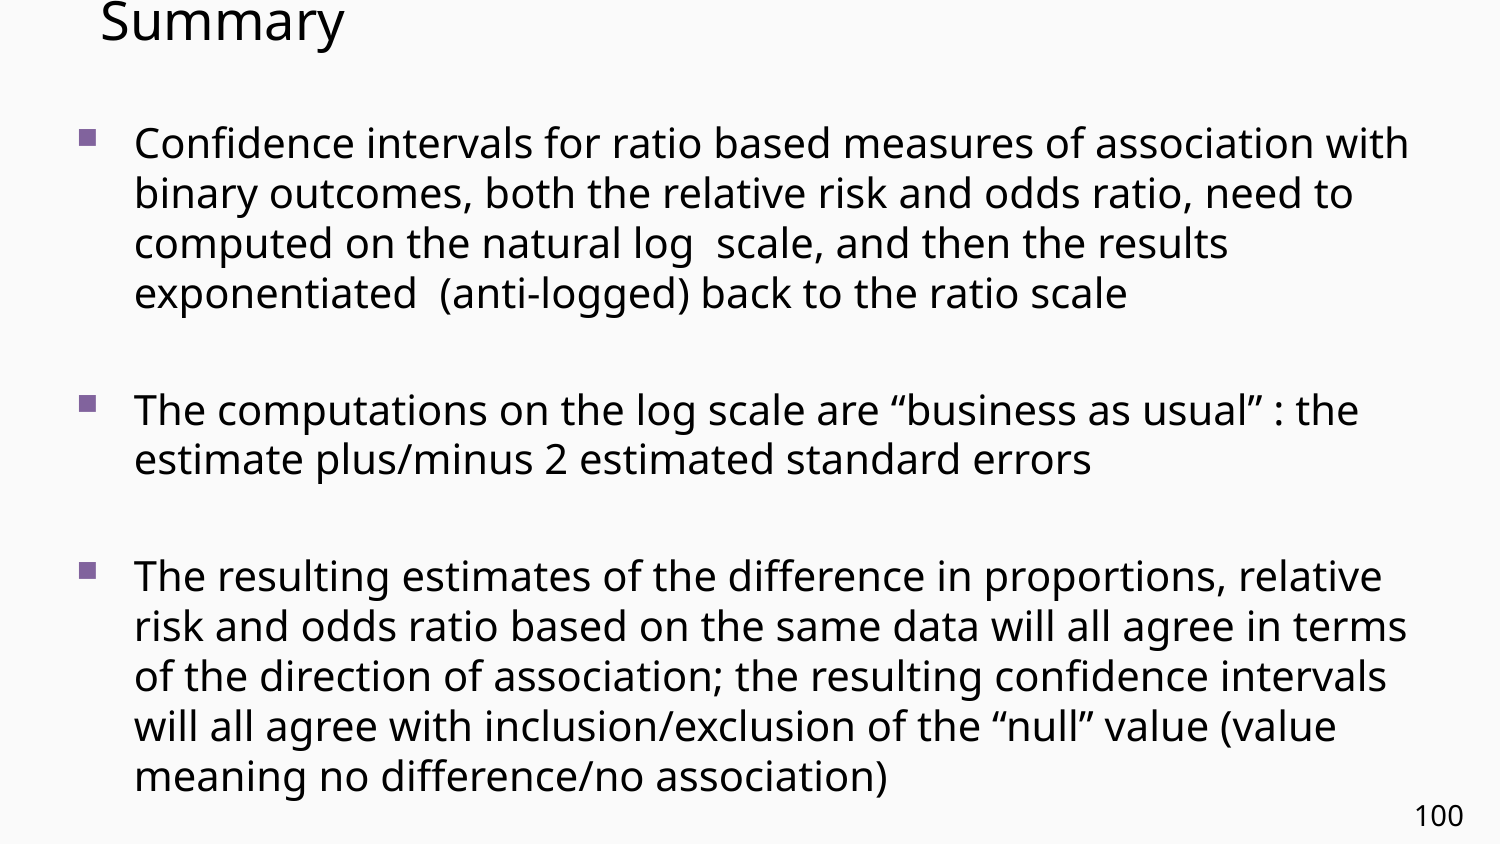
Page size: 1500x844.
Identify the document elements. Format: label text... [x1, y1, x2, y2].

title Summary [85, 4, 1463, 60]
list Confidence intervals for ratio based measures of association with binary outcomes, both the relative risk and odds ratio, need to computed on the natural log scale, and then the results exponentiated (anti-logged) back to the ratio scale The computations on the log scale are “business as usual” : the estimate plus/minus 2 estimated standard errors The resulting estimates of the difference in proportions, relative risk and odds ratio based on the same data will all agree in terms of the direction of association; the resulting confidence intervals will all agree with inclusion/exclusion of the “null” value (value meaning no difference/no association) [61, 108, 1439, 789]
slide_number 100 [1380, 789, 1480, 841]
